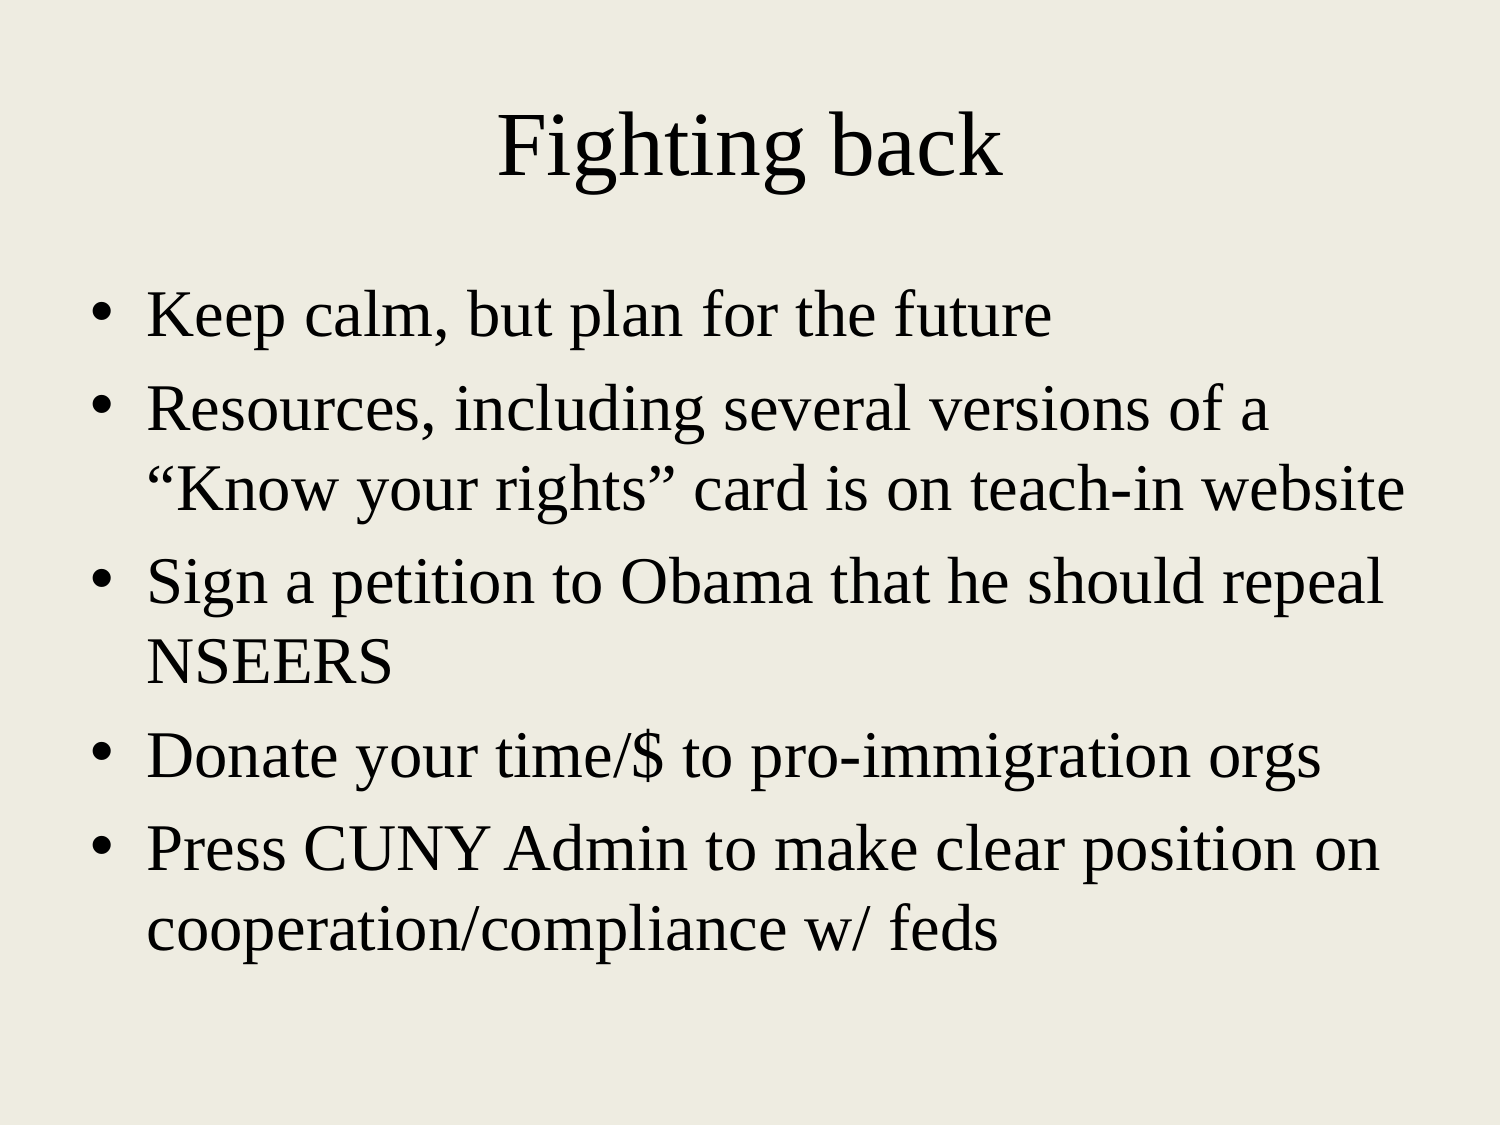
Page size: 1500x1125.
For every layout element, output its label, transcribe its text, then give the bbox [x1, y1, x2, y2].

title Fighting back [75, 45, 1425, 233]
list Keep calm, but plan for the future Resources, including several versions of a “Know your rights” card is on teach-in website Sign a petition to Obama that he should repeal NSEERS Donate your time/$ to pro-immigration orgs Press CUNY Admin to make clear position on cooperation/compliance w/ feds [75, 262, 1425, 1005]
